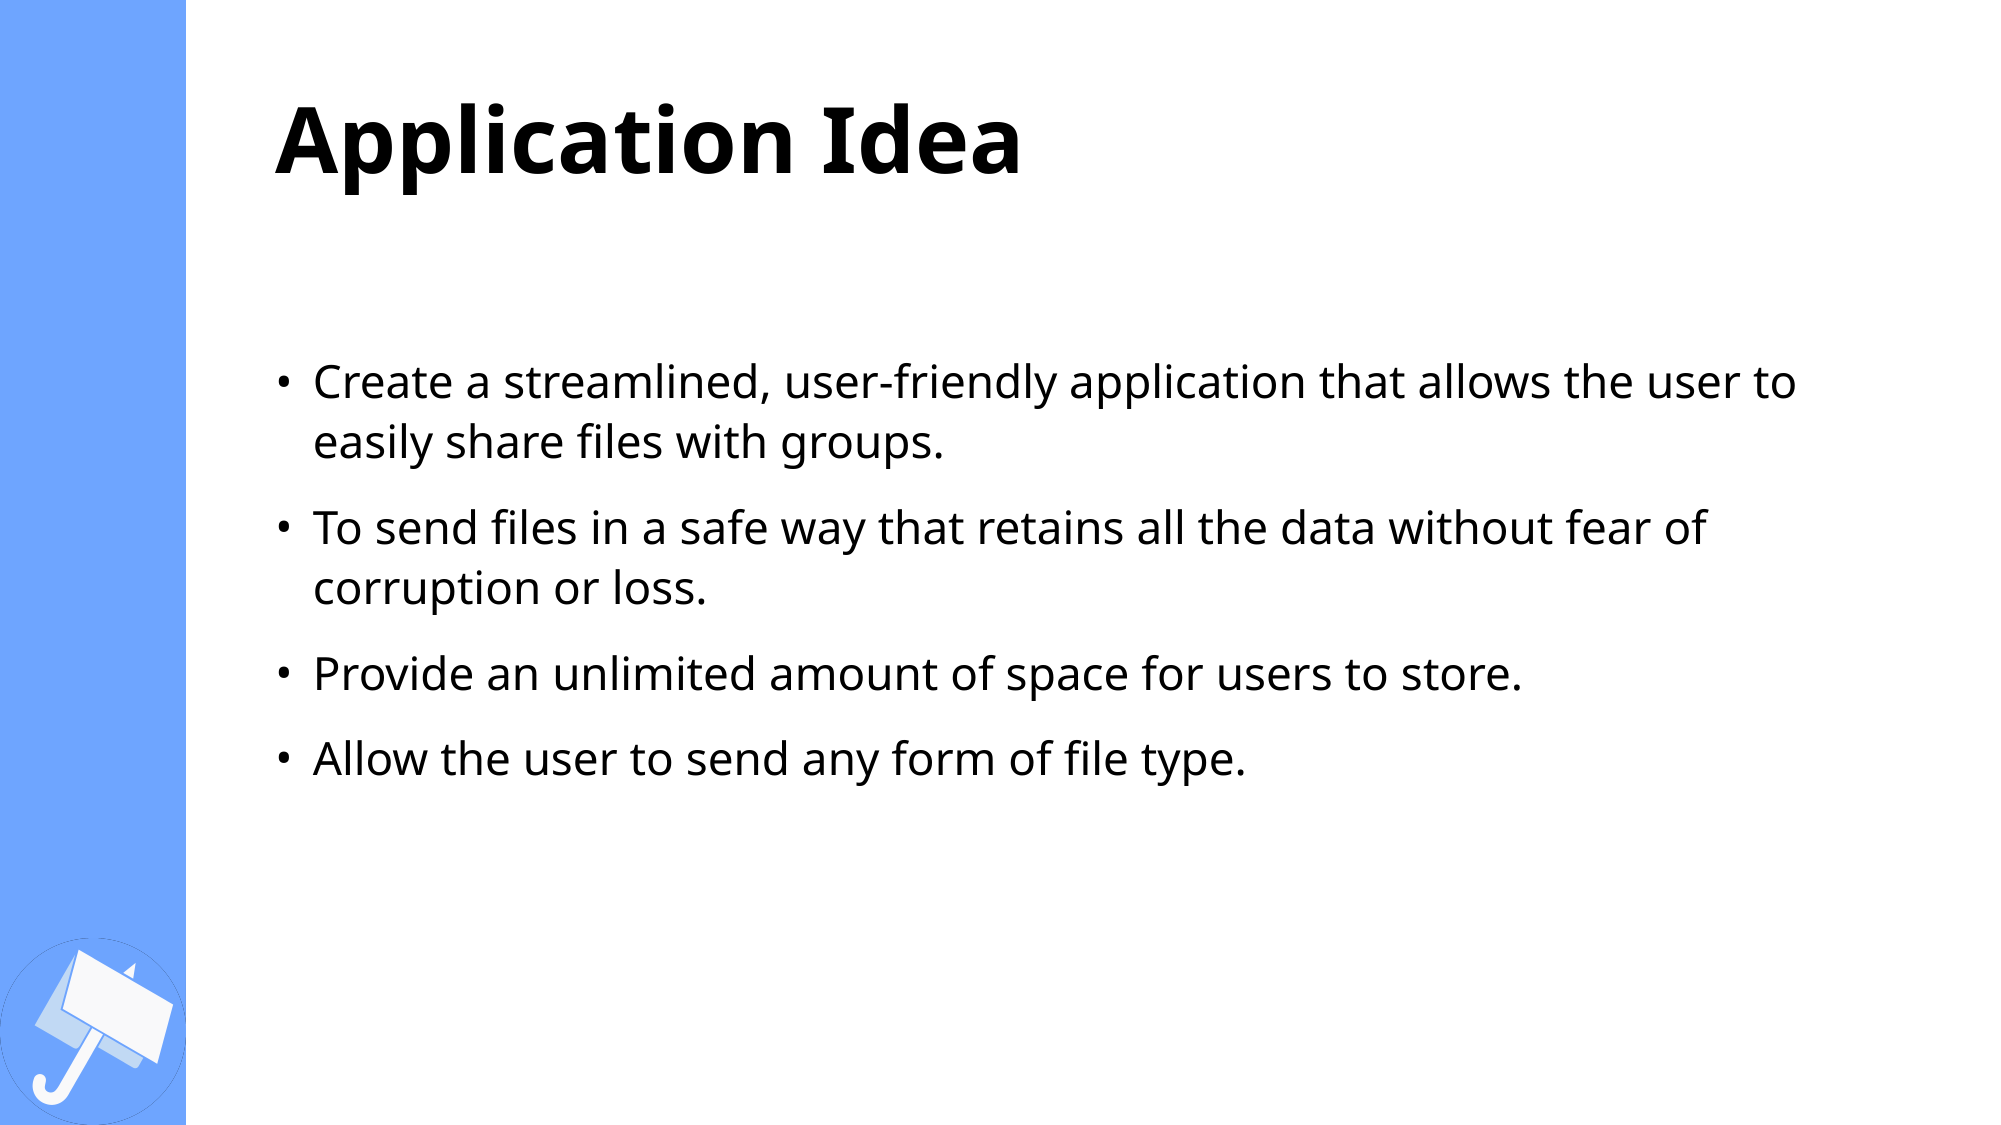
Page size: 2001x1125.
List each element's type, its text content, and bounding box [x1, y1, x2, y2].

list Create a streamlined, user-friendly application that allows the user to easily share files with groups. To send files in a safe way that retains all the data without fear of corruption or loss. Provide an unlimited amount of space for users to store. Allow the user to send any form of file type. [260, 339, 1817, 933]
picture [0, 938, 186, 1125]
title Application Idea [260, 74, 1817, 329]
